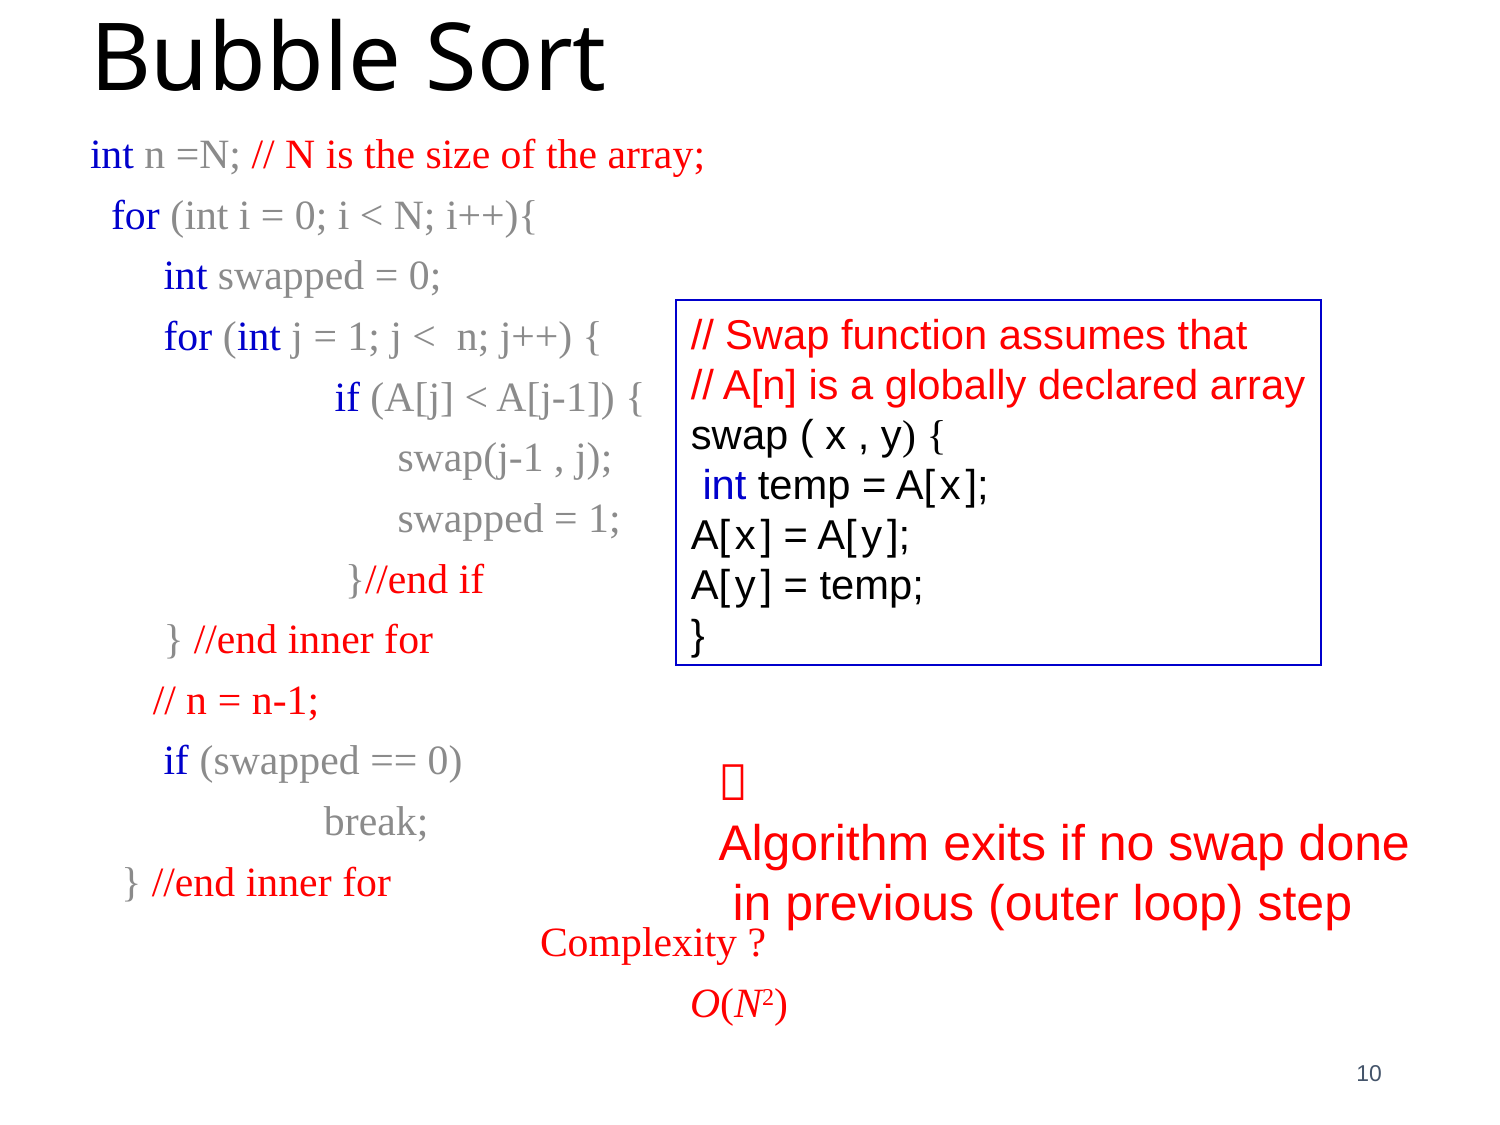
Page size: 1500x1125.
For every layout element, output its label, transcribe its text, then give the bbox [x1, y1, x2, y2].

slide_number 10 [1059, 1042, 1397, 1103]
text_box  Algorithm exits if no swap done in previous (outer loop) step [703, 743, 1426, 938]
list int n =N; // N is the size of the array; for (int i = 0; i < N; i++){ int swapped = 0; for (int j = 1; j < n; j++) { if (A[j] < A[j-1]) { swap(j-1 , j); swapped = 1; }//end if } //end inner for // n = n-1; if (swapped == 0) break; } //end inner for Complexity ? O(N2) [75, 125, 1263, 1100]
title Bubble Sort [75, 0, 1263, 119]
text_box // Swap function assumes that // A[n] is a globally declared array swap ( x , y) { int temp = A[ x ]; A[ x ] = A[ y ]; A[ y ] = temp; } [676, 299, 1321, 665]
